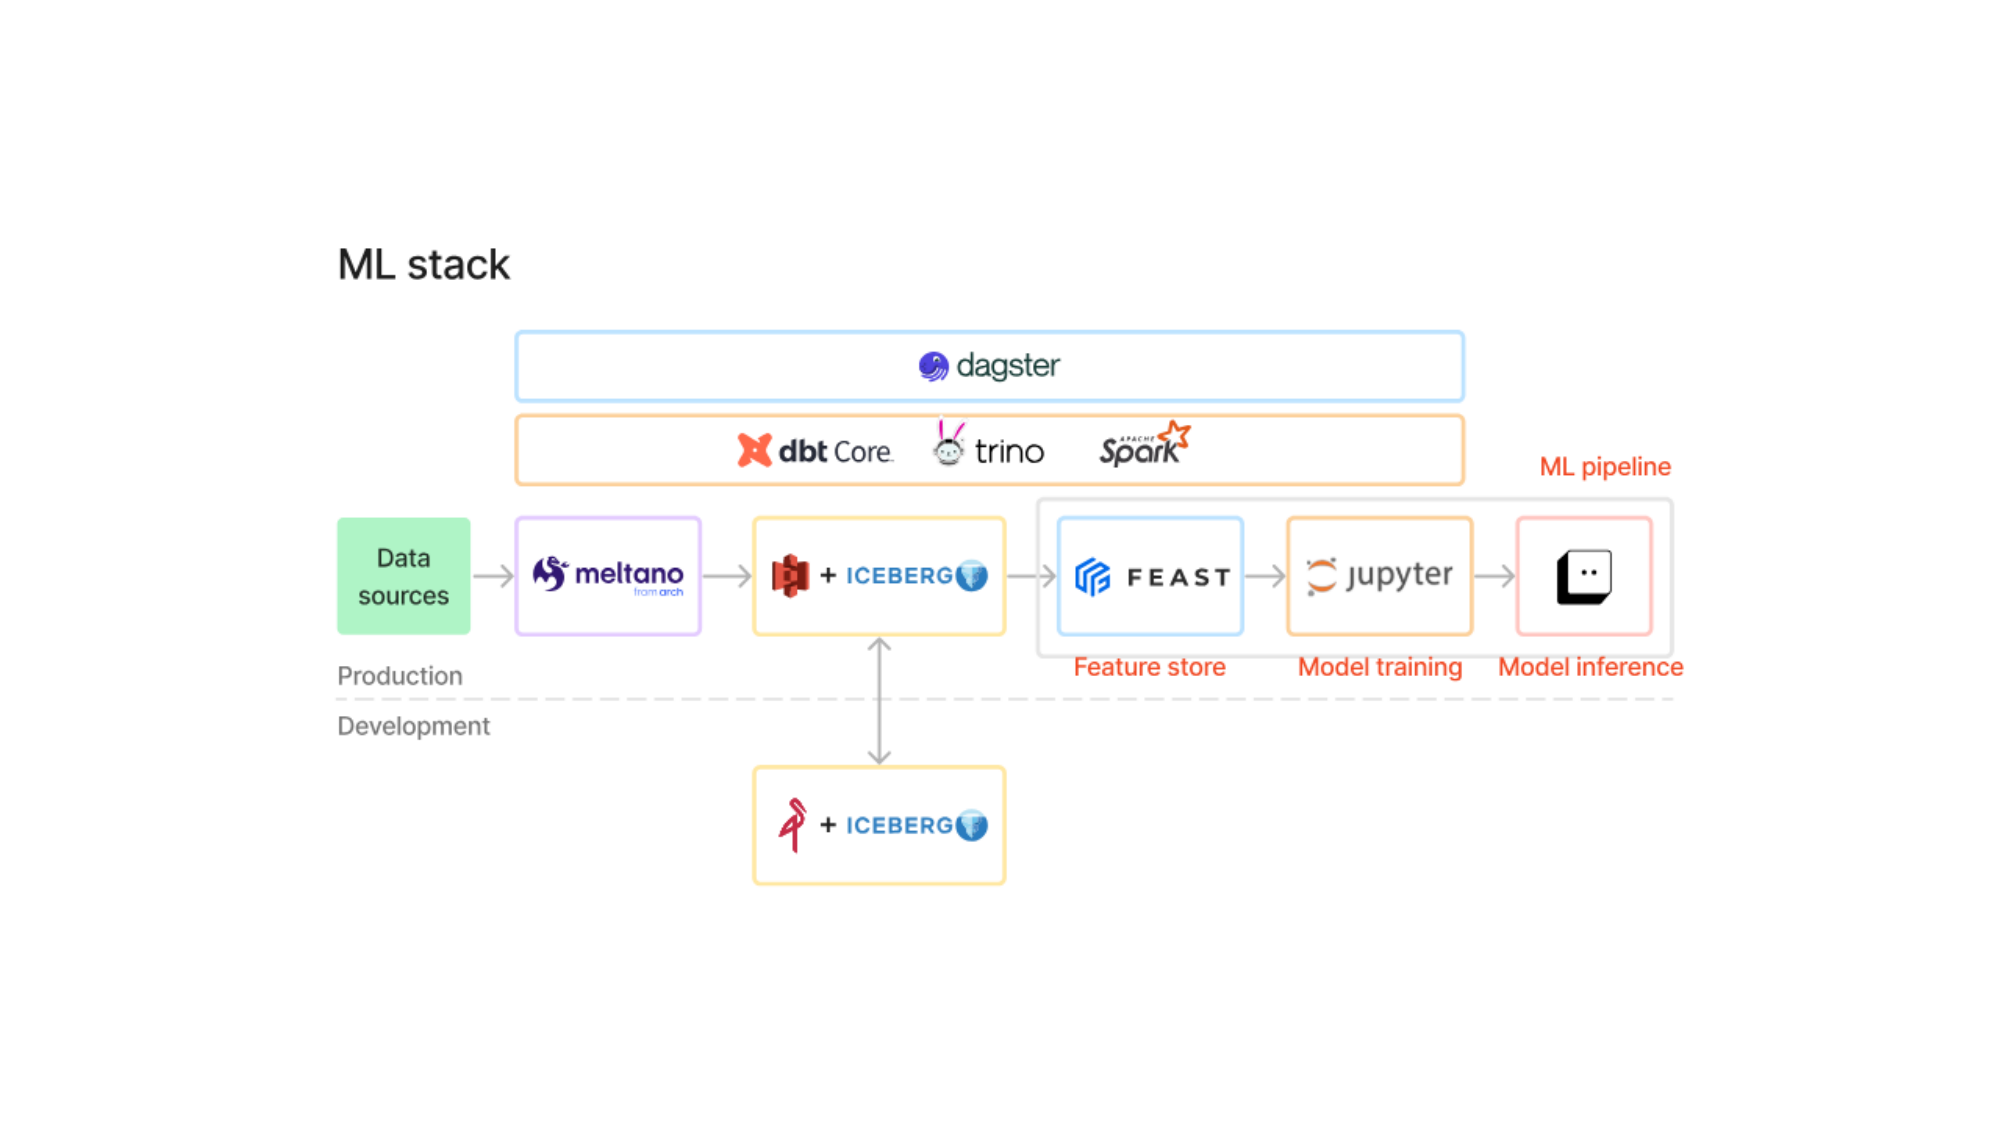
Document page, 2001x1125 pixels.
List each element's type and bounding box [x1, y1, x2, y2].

picture [194, 100, 1806, 1025]
